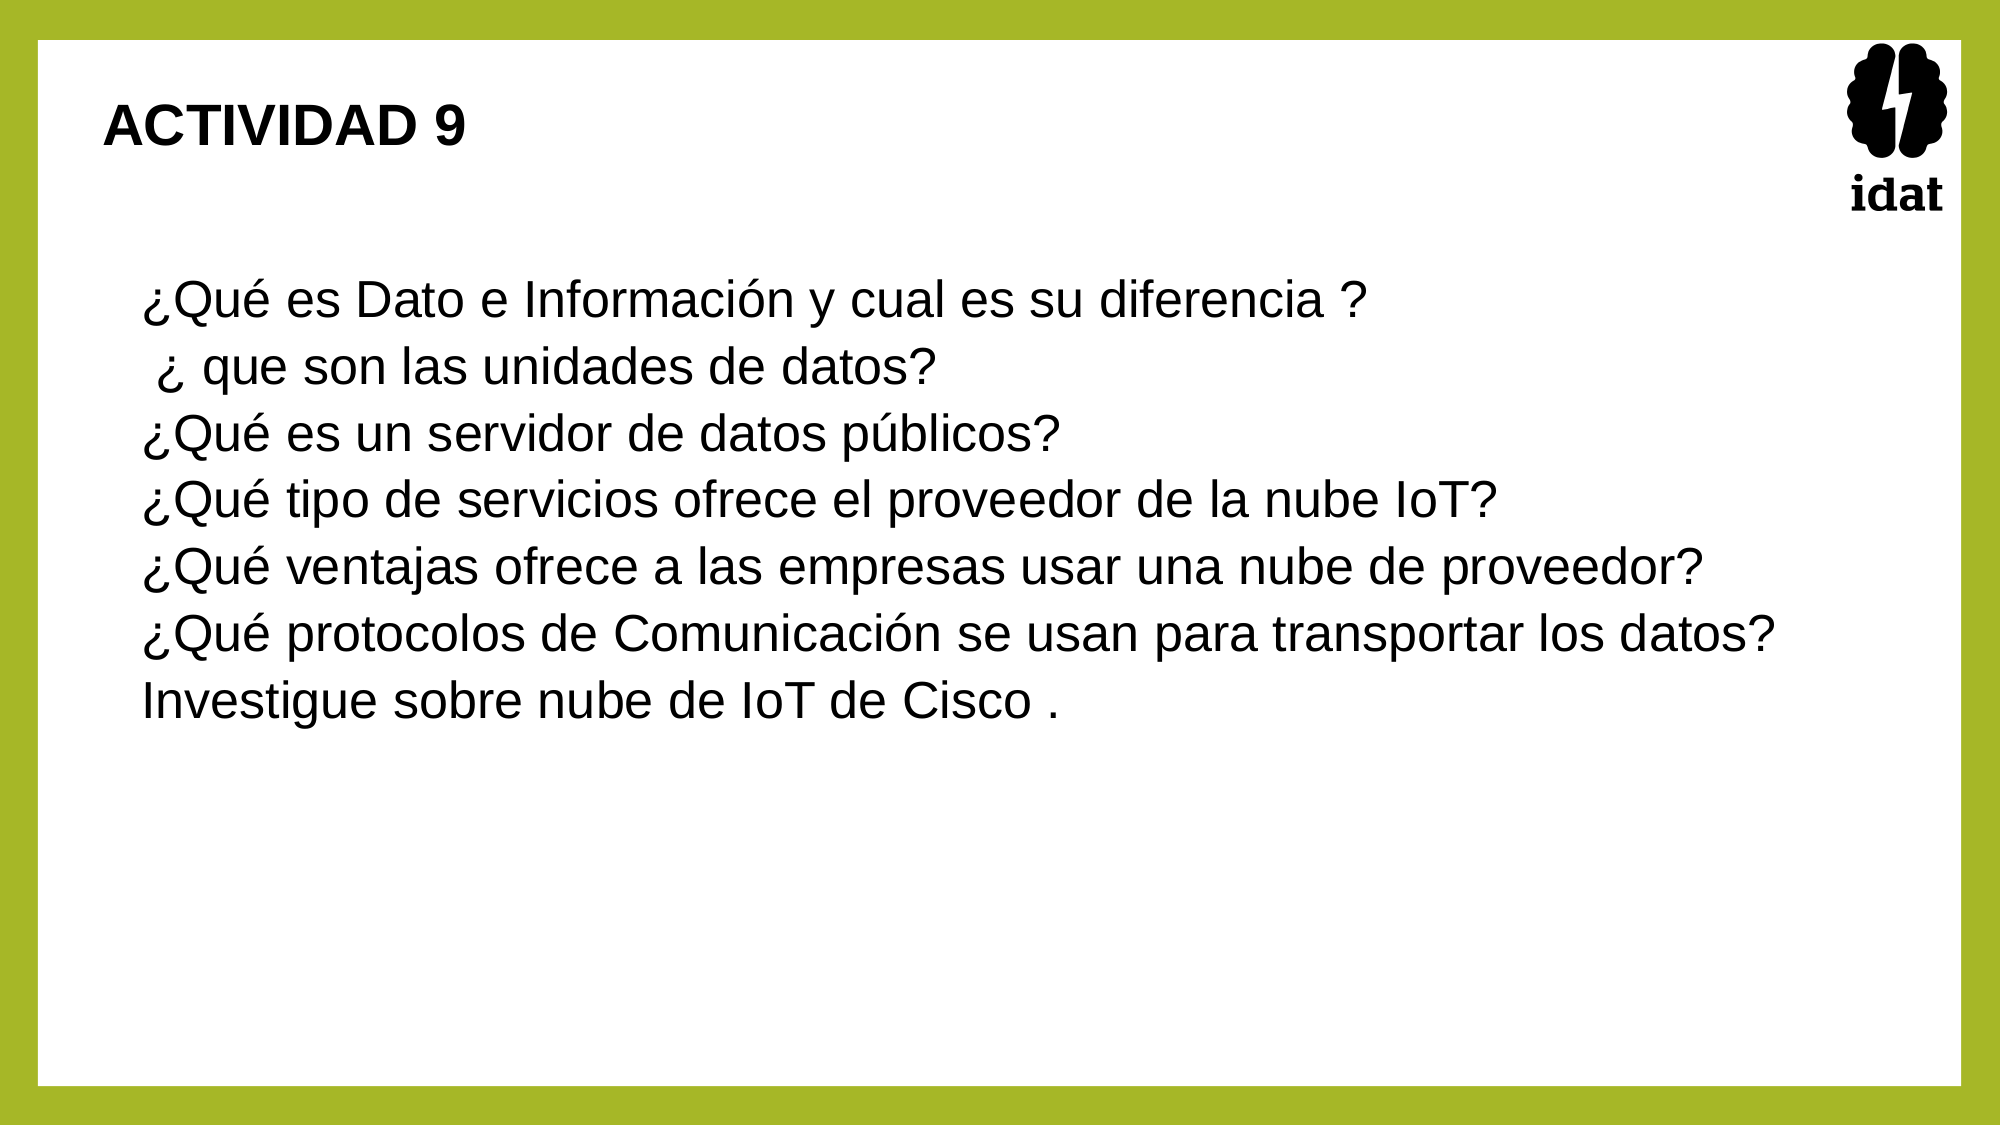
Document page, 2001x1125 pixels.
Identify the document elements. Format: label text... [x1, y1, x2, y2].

text_box ¿Qué es Dato e Información y cual es su diferencia ? ¿ que son las unidades de datos? ¿Qué es un servidor de datos públicos? ¿Qué tipo de servicios ofrece el proveedor de la nube IoT? ¿Qué ventajas ofrece a las empresas usar una nube de proveedor? ¿Qué protocolos de Comunicación se usan para transportar los datos? Investigue sobre nube de IoT de Cisco . [126, 253, 1835, 737]
text_box ACTIVIDAD 9 [87, 79, 1798, 165]
picture [1804, 33, 1990, 219]
